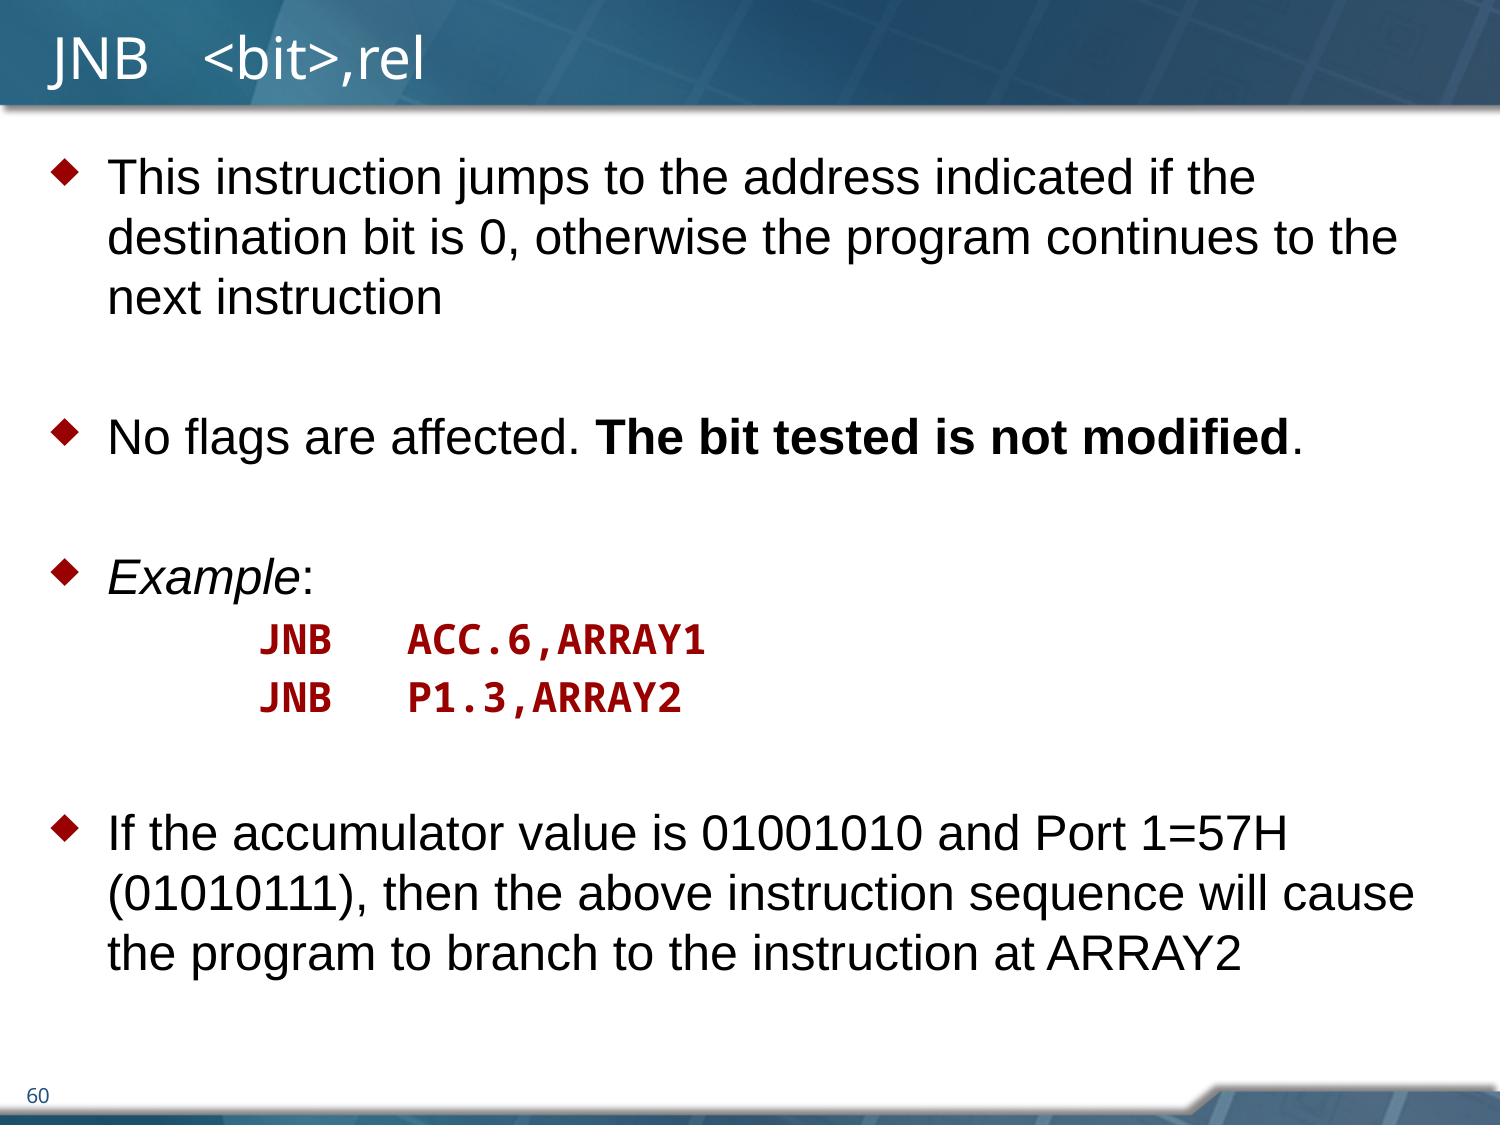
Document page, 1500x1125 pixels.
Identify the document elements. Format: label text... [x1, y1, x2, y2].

picture [0, 1070, 1500, 1125]
picture [0, 0, 1500, 124]
list This instruction jumps to the address indicated if the destination bit is 0, otherwise the program continues to the next instruction No flags are affected. The bit tested is not modified. Example: JNB ACC.6,ARRAY1 JNB P1.3,ARRAY2 If the accumulator value is 01001010 and Port 1=57H (01010111), then the above instruction sequence will cause the program to branch to the instruction at ARRAY2 [37, 137, 1462, 1067]
title JNB <bit>,rel [37, 0, 1462, 113]
